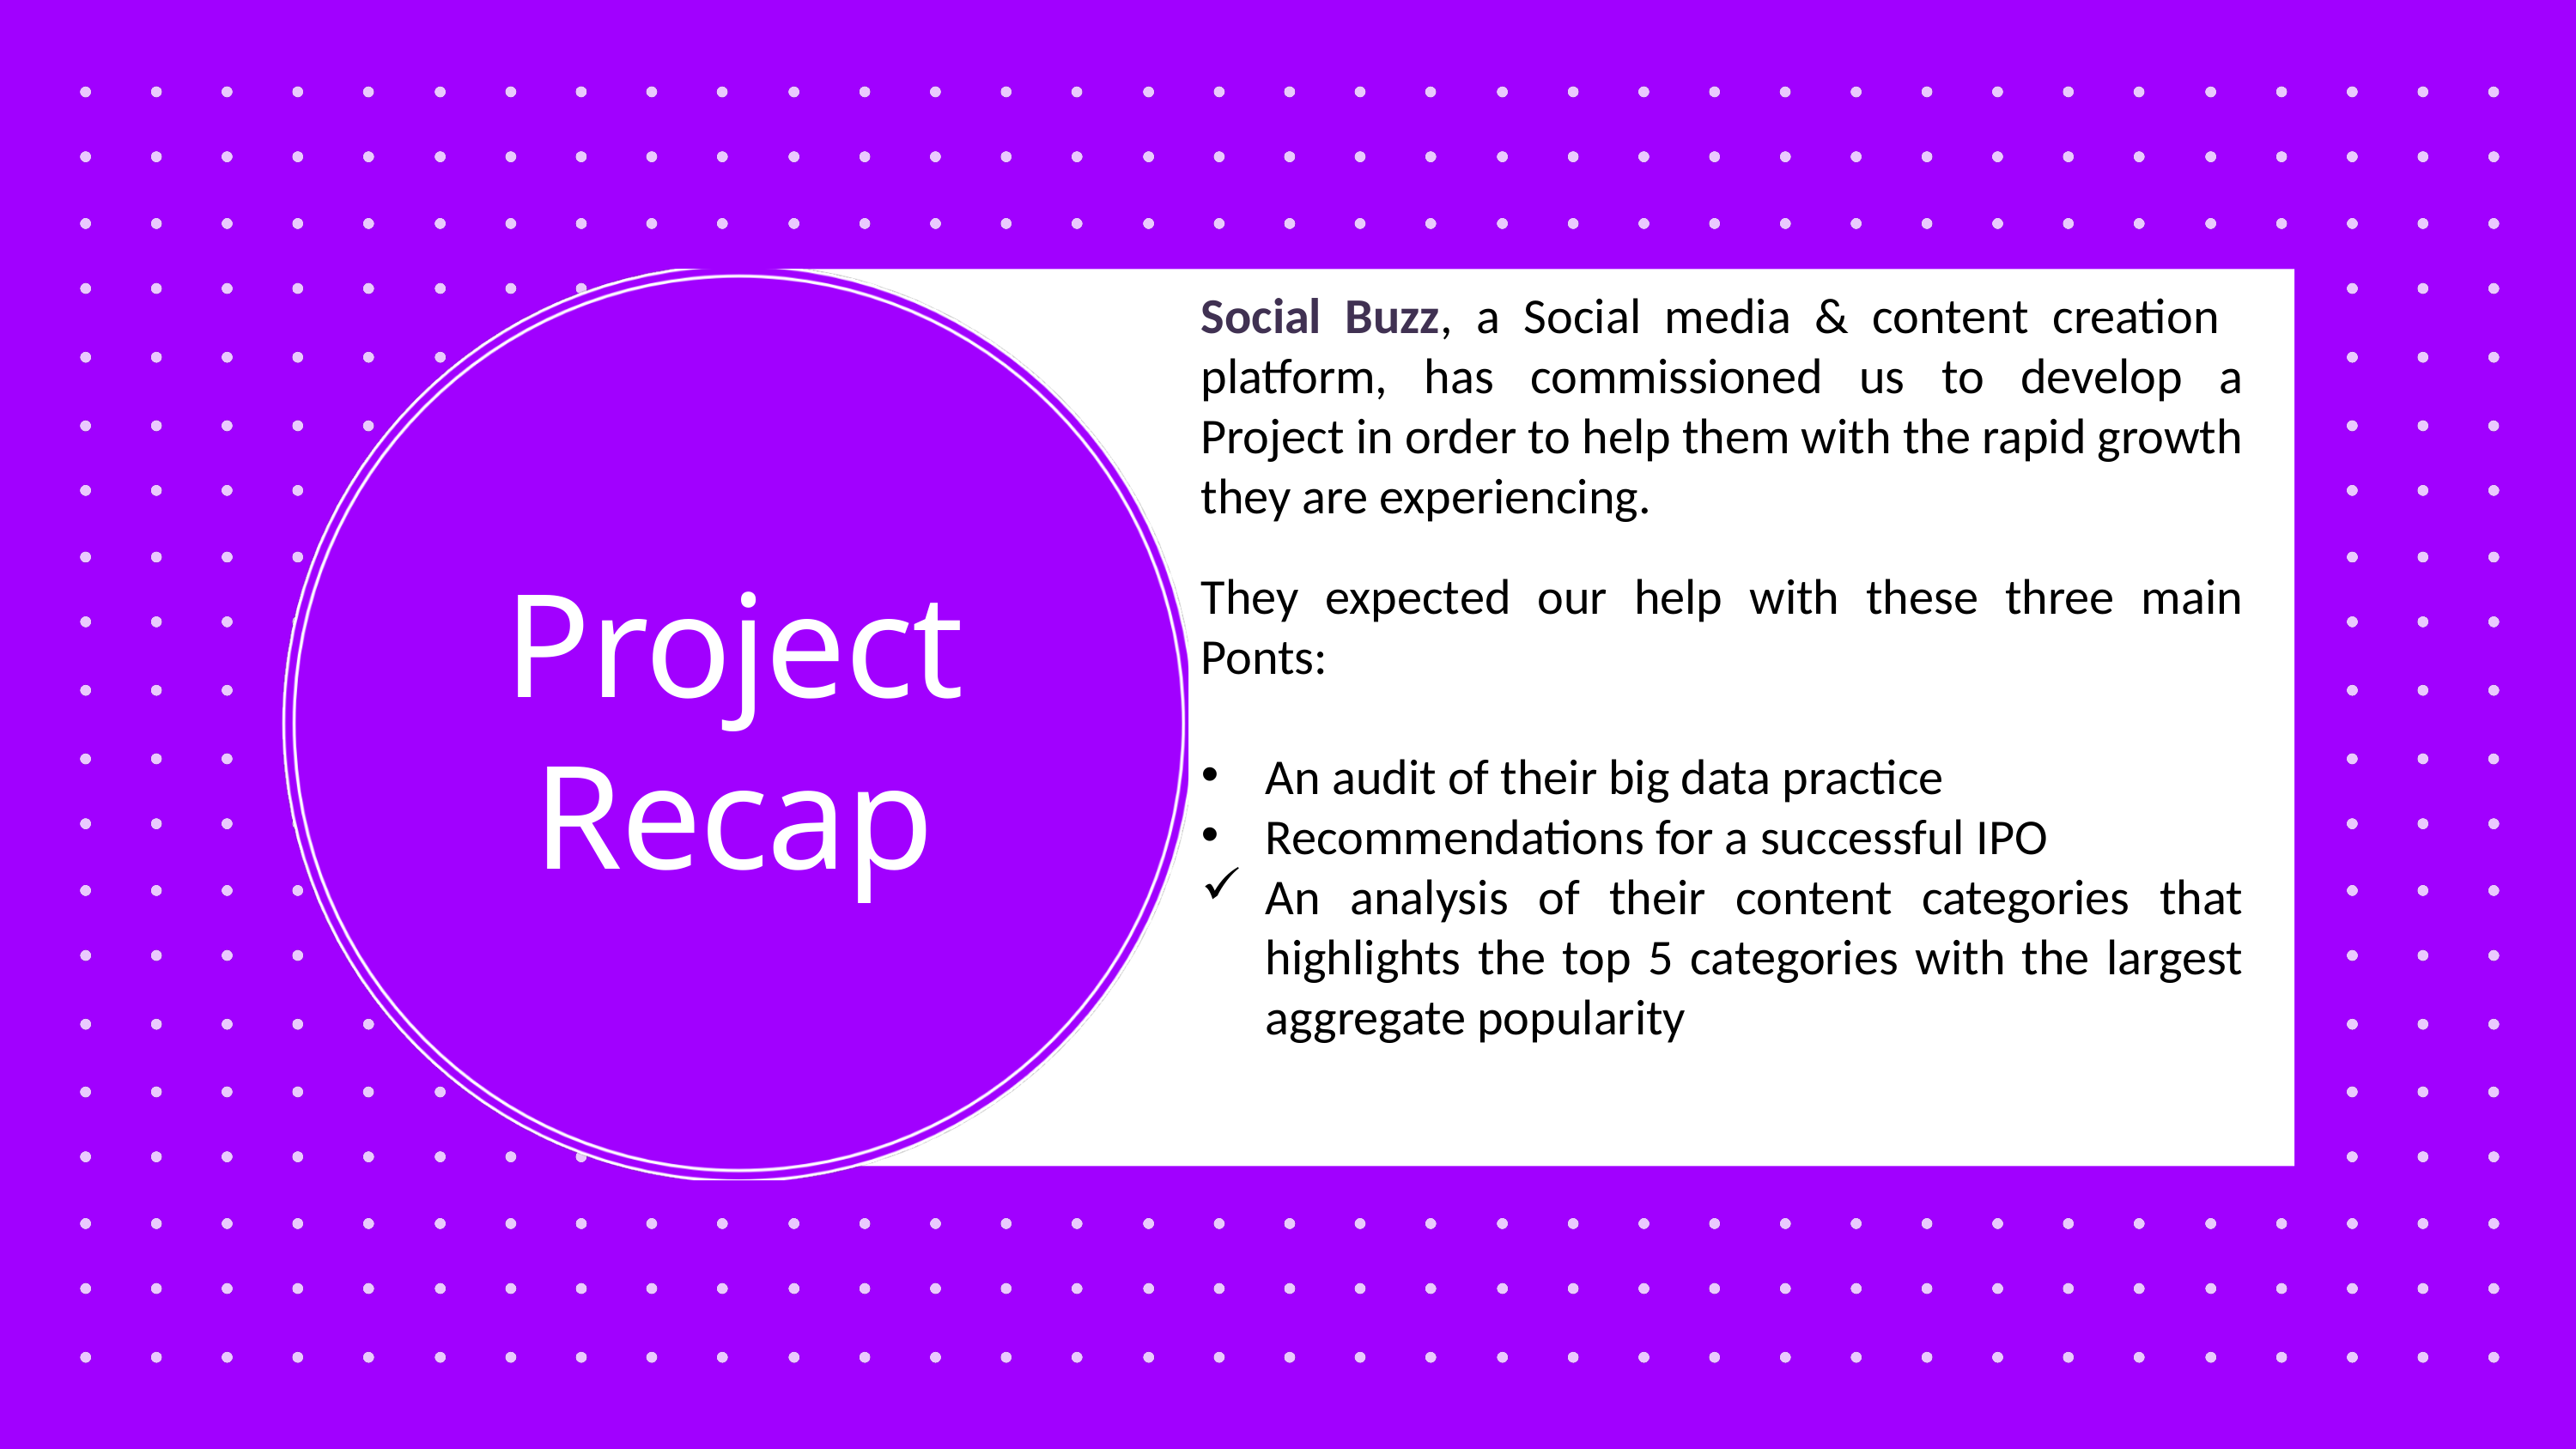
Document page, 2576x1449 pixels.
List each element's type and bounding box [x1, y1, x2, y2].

picture [278, 268, 1189, 1180]
text_box [72, 82, 2504, 1367]
